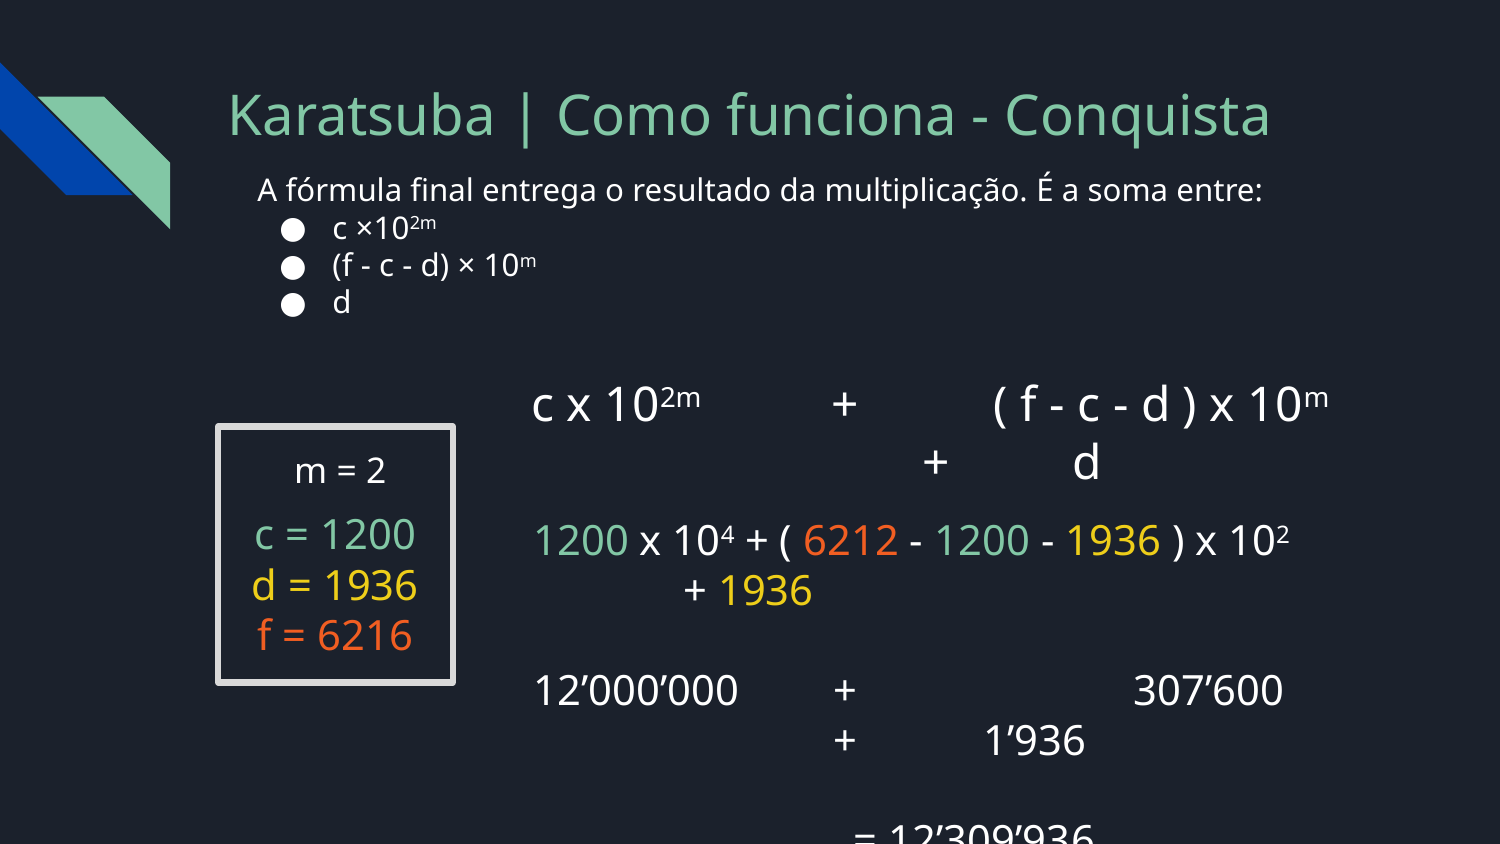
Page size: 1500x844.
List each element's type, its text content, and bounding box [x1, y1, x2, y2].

text_box c = 1200 d = 1936 f = 6216 [198, 462, 473, 705]
text_box 1200 x 104 + ( 6212 - 1200 - 1936 ) x 102 + 1936 12’000’000 + 307’600 + 1’936 = 12’309’936 [518, 498, 1431, 813]
text_box A fórmula final entrega o resultado da multiplicação. É a soma entre: c ×102m (f - c - d) × 10m d [242, 155, 1338, 366]
text_box [218, 426, 453, 683]
title Karatsuba | Como funciona - Conquista [212, 64, 1368, 215]
text_box c x 102m + ( f - c - d ) x 10m + d [472, 358, 1401, 475]
